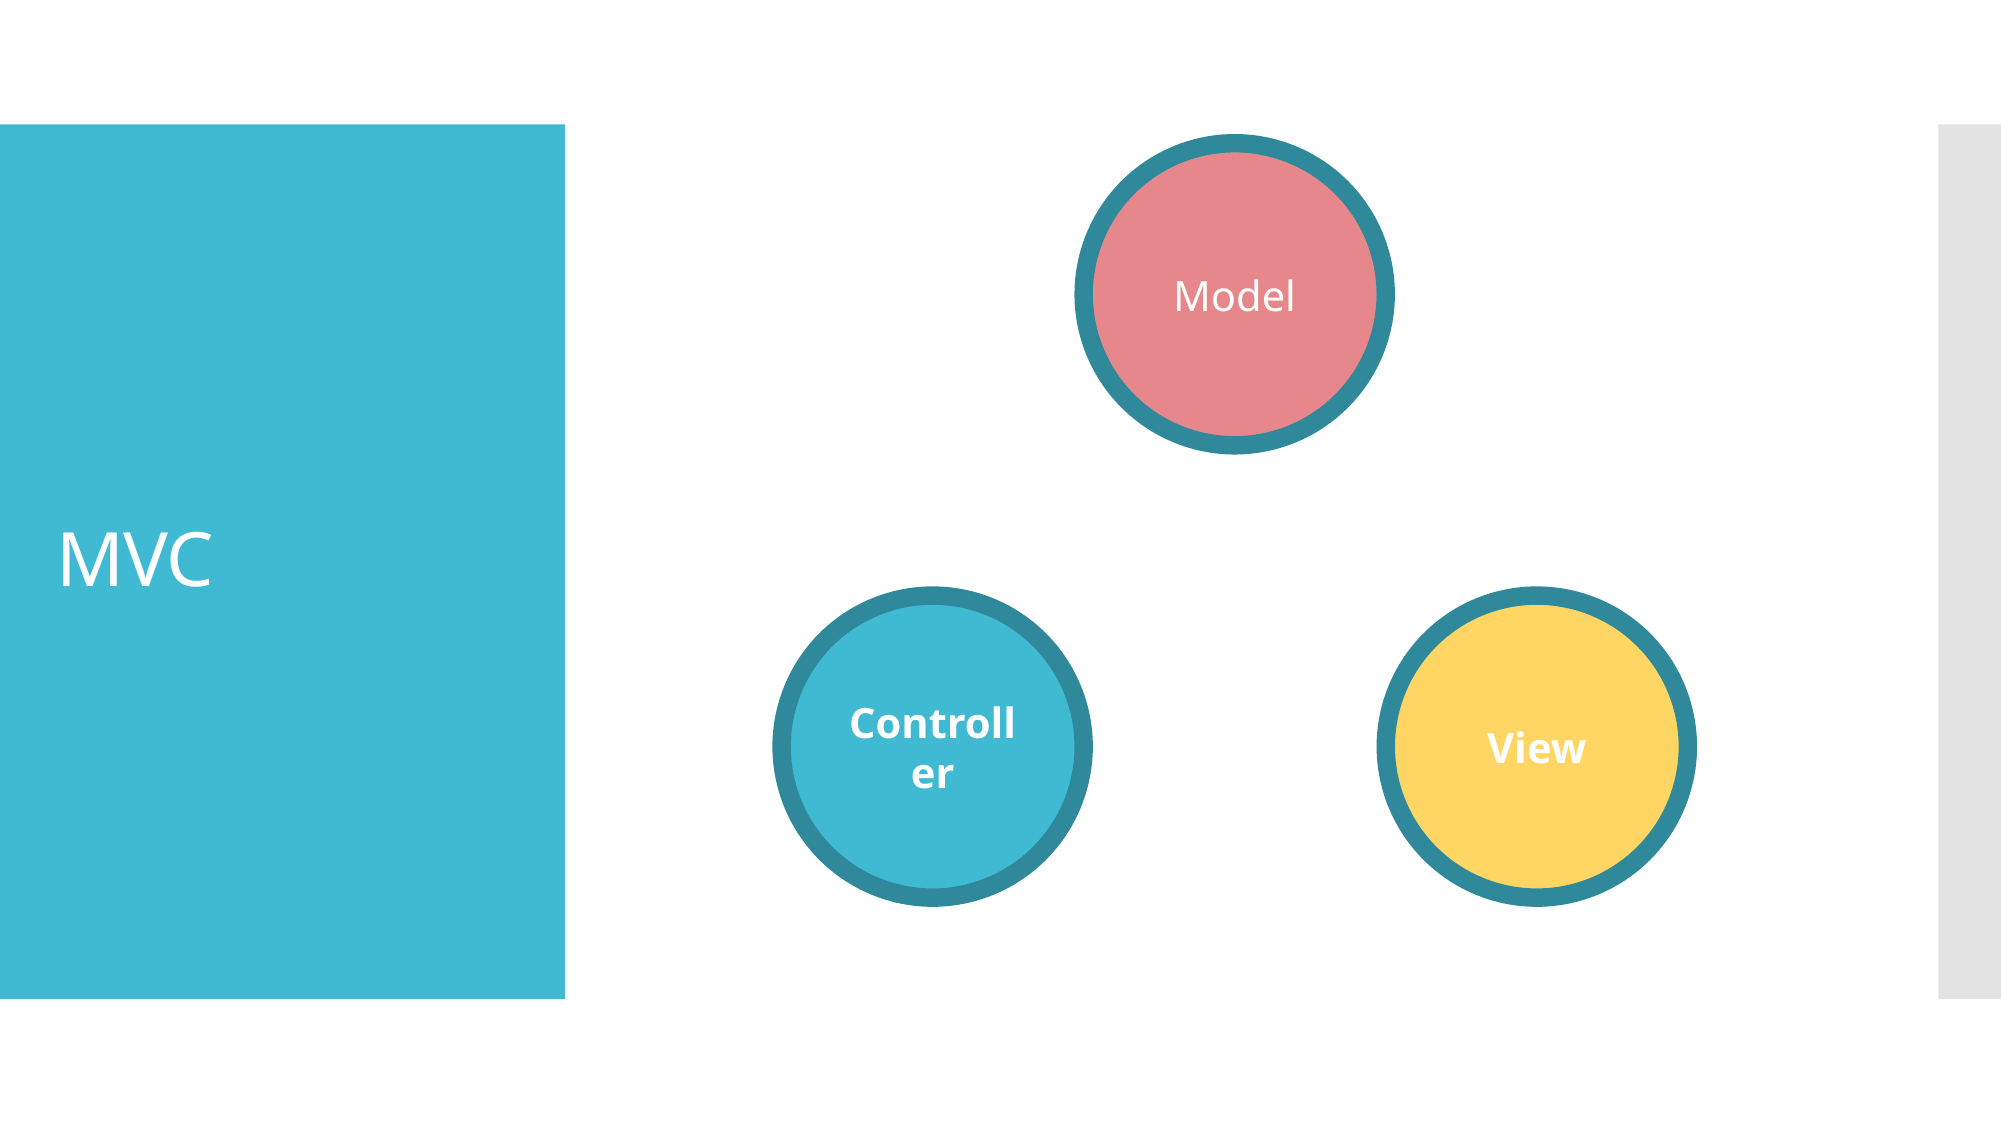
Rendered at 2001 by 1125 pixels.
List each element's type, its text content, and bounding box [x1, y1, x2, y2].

title MVC [41, 184, 525, 940]
text_box Controller [780, 594, 1085, 899]
text_box View [1384, 594, 1689, 899]
text_box Model [1082, 142, 1387, 447]
